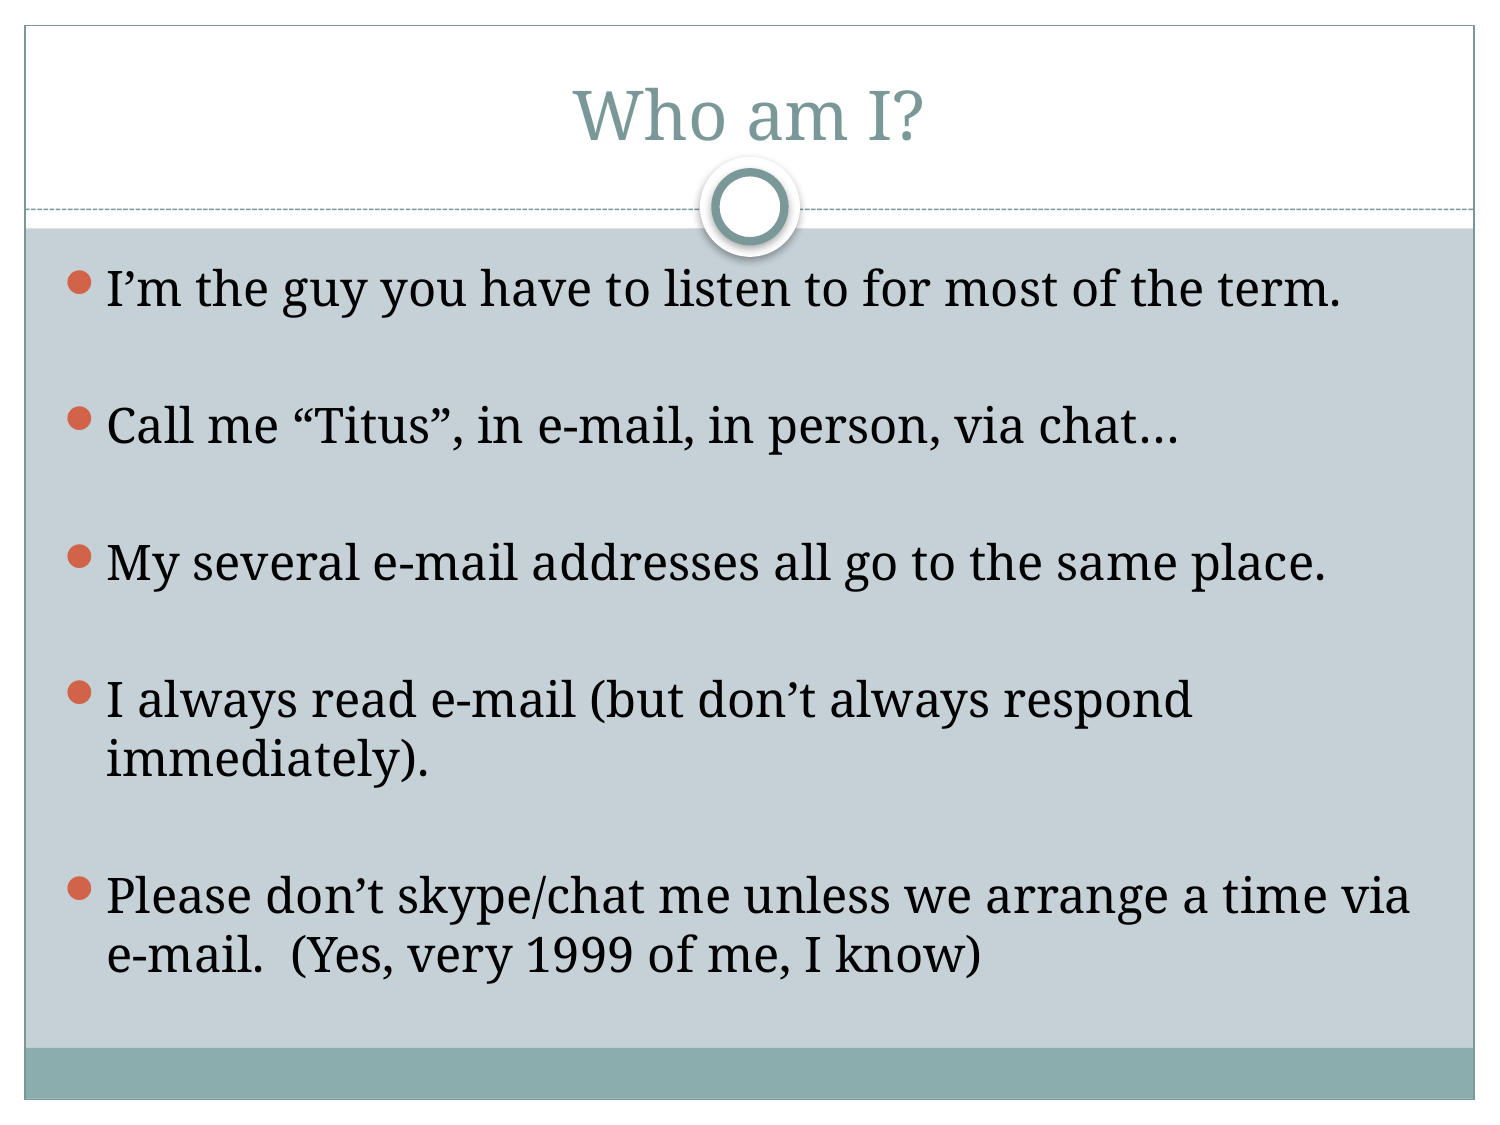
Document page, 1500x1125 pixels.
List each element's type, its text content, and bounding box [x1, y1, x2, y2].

title Who am I? [49, 37, 1450, 162]
list I’m the guy you have to listen to for most of the term. Call me “Titus”, in e-mail, in person, via chat… My several e-mail addresses all go to the same place. I always read e-mail (but don’t always respond immediately). Please don’t skype/chat me unless we arrange a time via e-mail. (Yes, very 1999 of me, I know) [49, 250, 1445, 1001]
